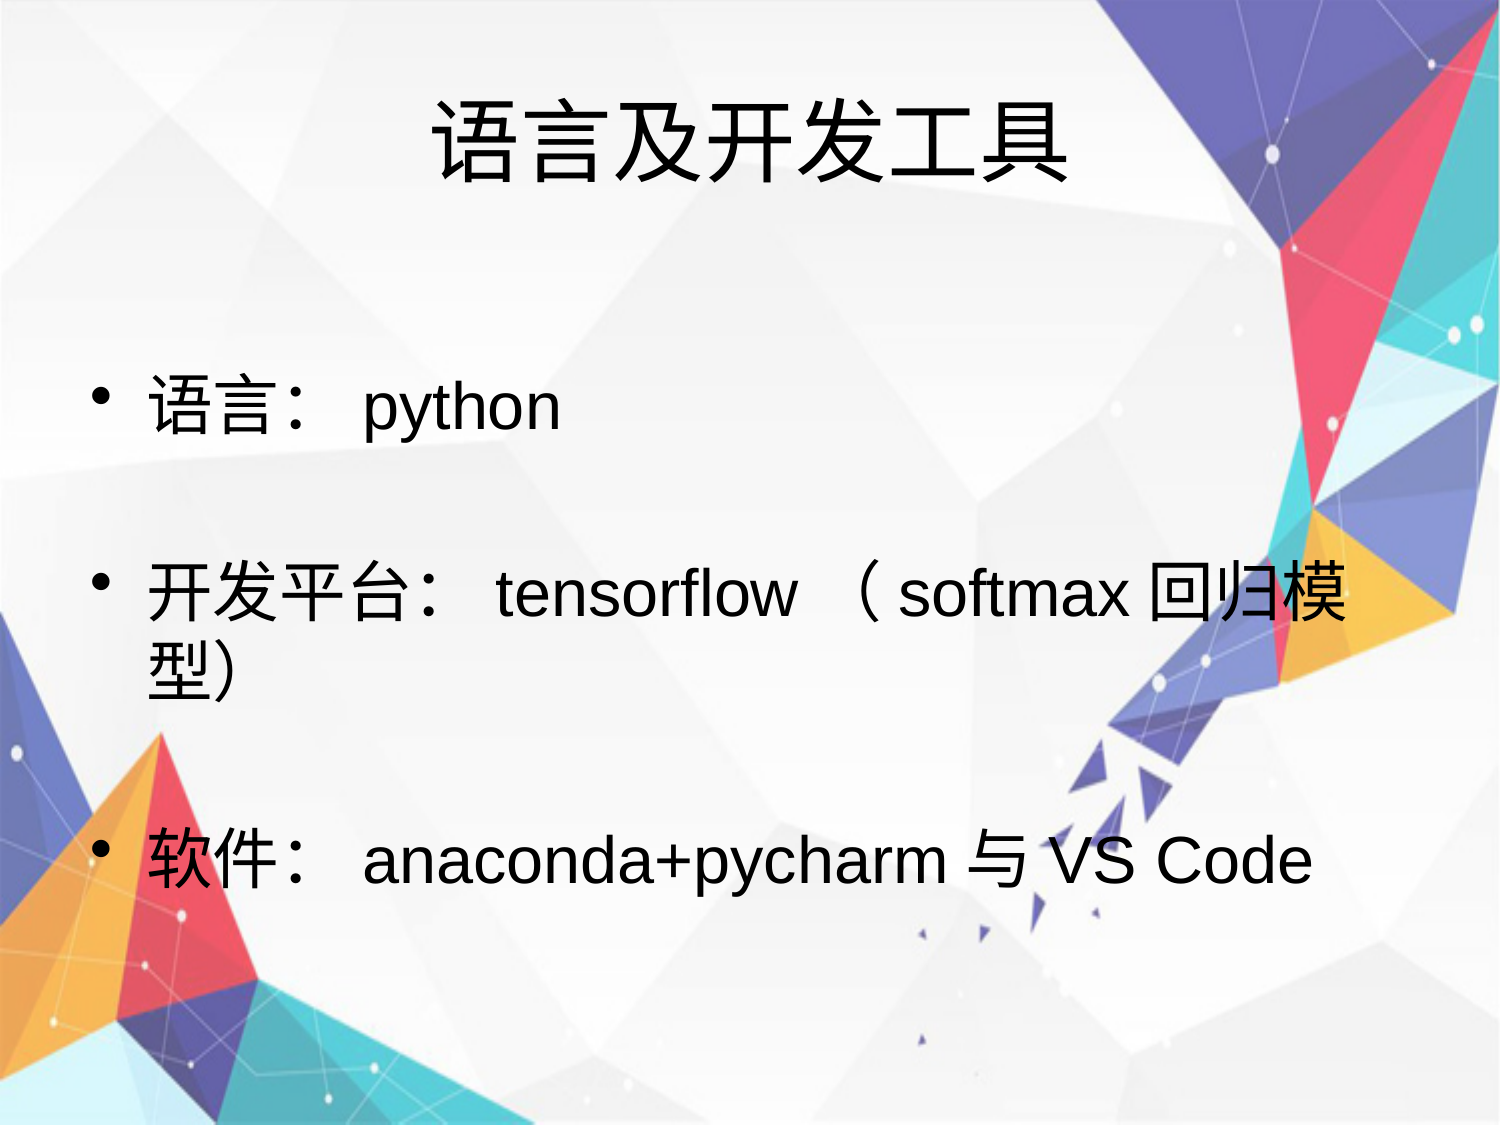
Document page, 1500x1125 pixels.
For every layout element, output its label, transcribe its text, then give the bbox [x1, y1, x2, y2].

title 语言及开发工具 [74, 44, 1426, 233]
list 语言：python 开发平台：tensorflow（softmax回归模型） 软件：anaconda+pycharm与VS Code [74, 262, 1426, 1006]
